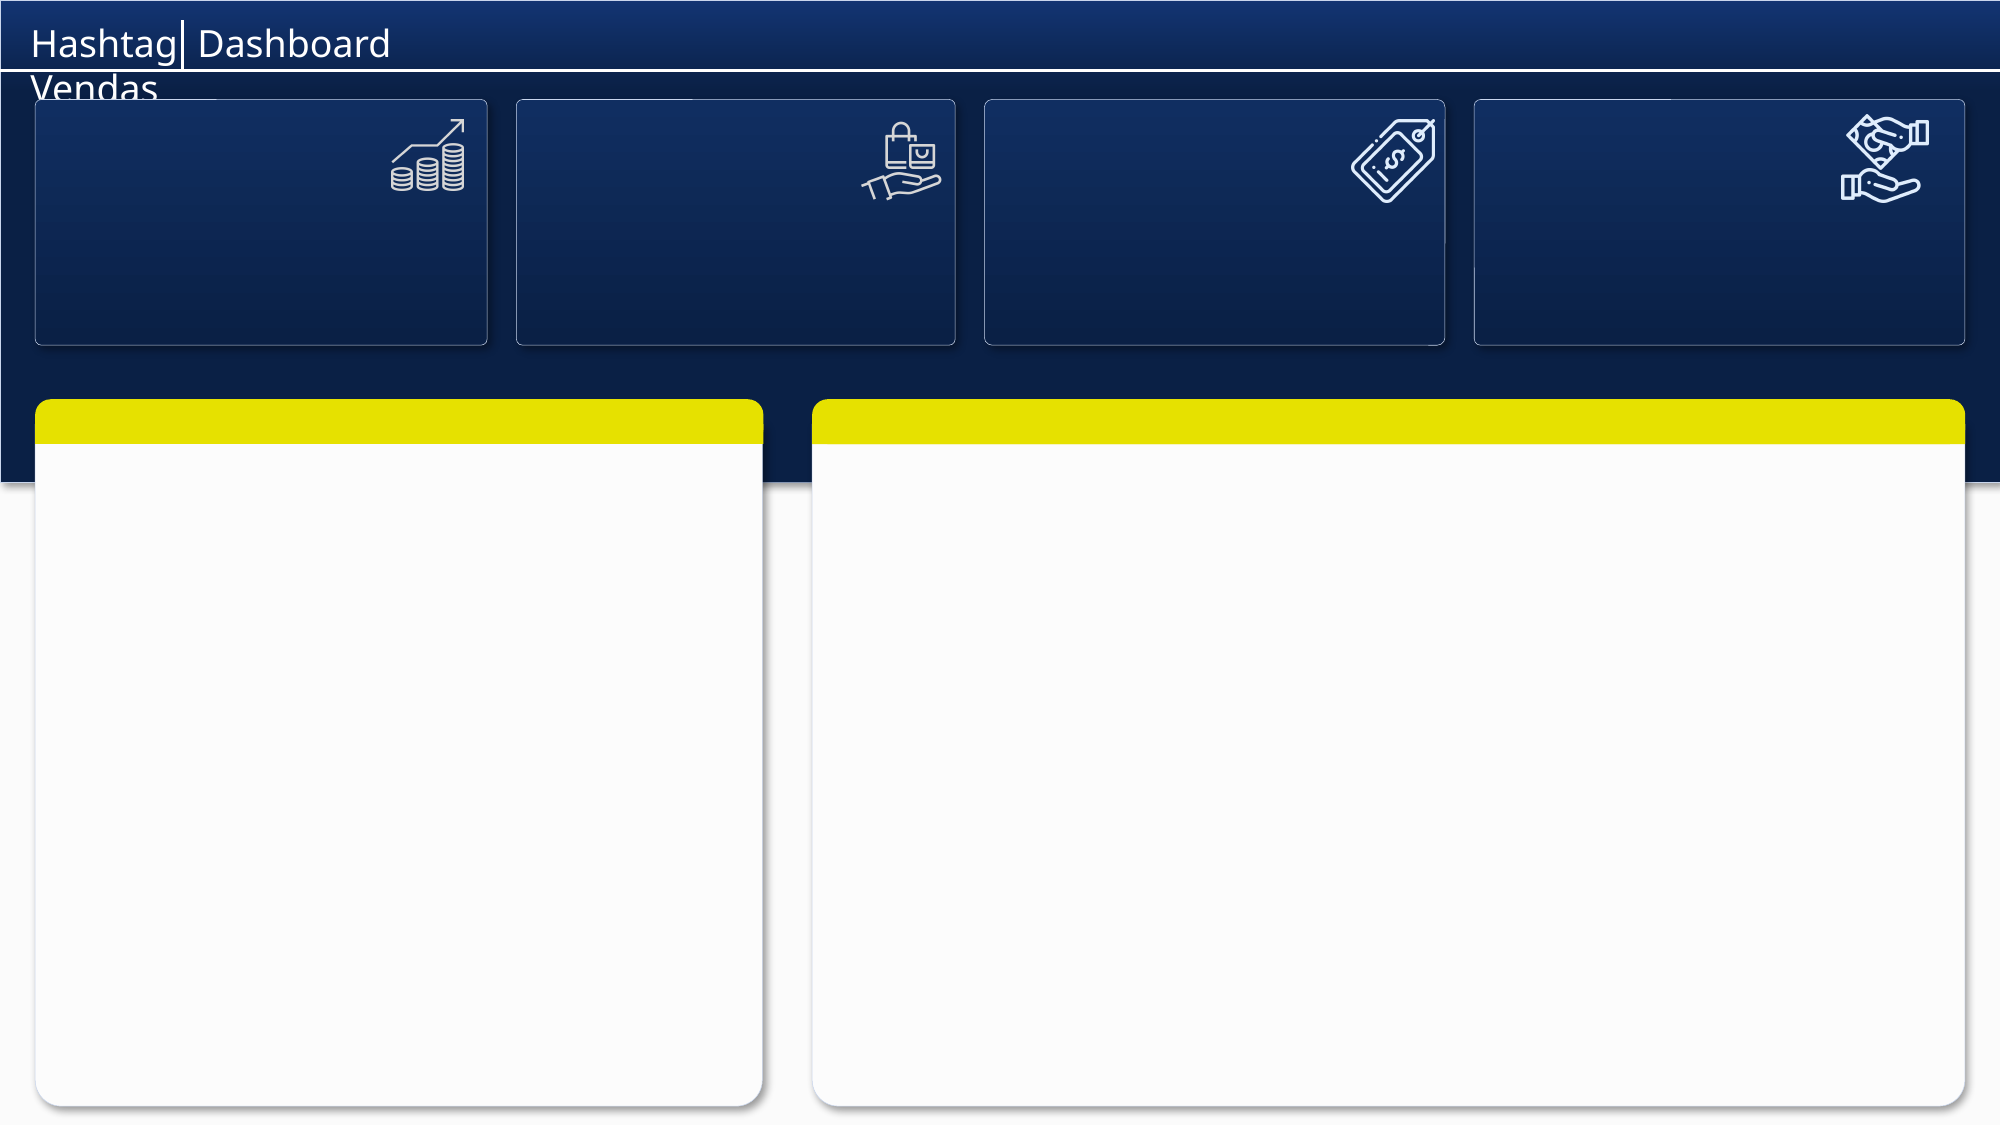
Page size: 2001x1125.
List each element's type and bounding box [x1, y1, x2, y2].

text_box [35, 399, 764, 444]
picture [0, 71, 2000, 1125]
picture [0, 0, 2000, 70]
text_box [812, 399, 1966, 445]
